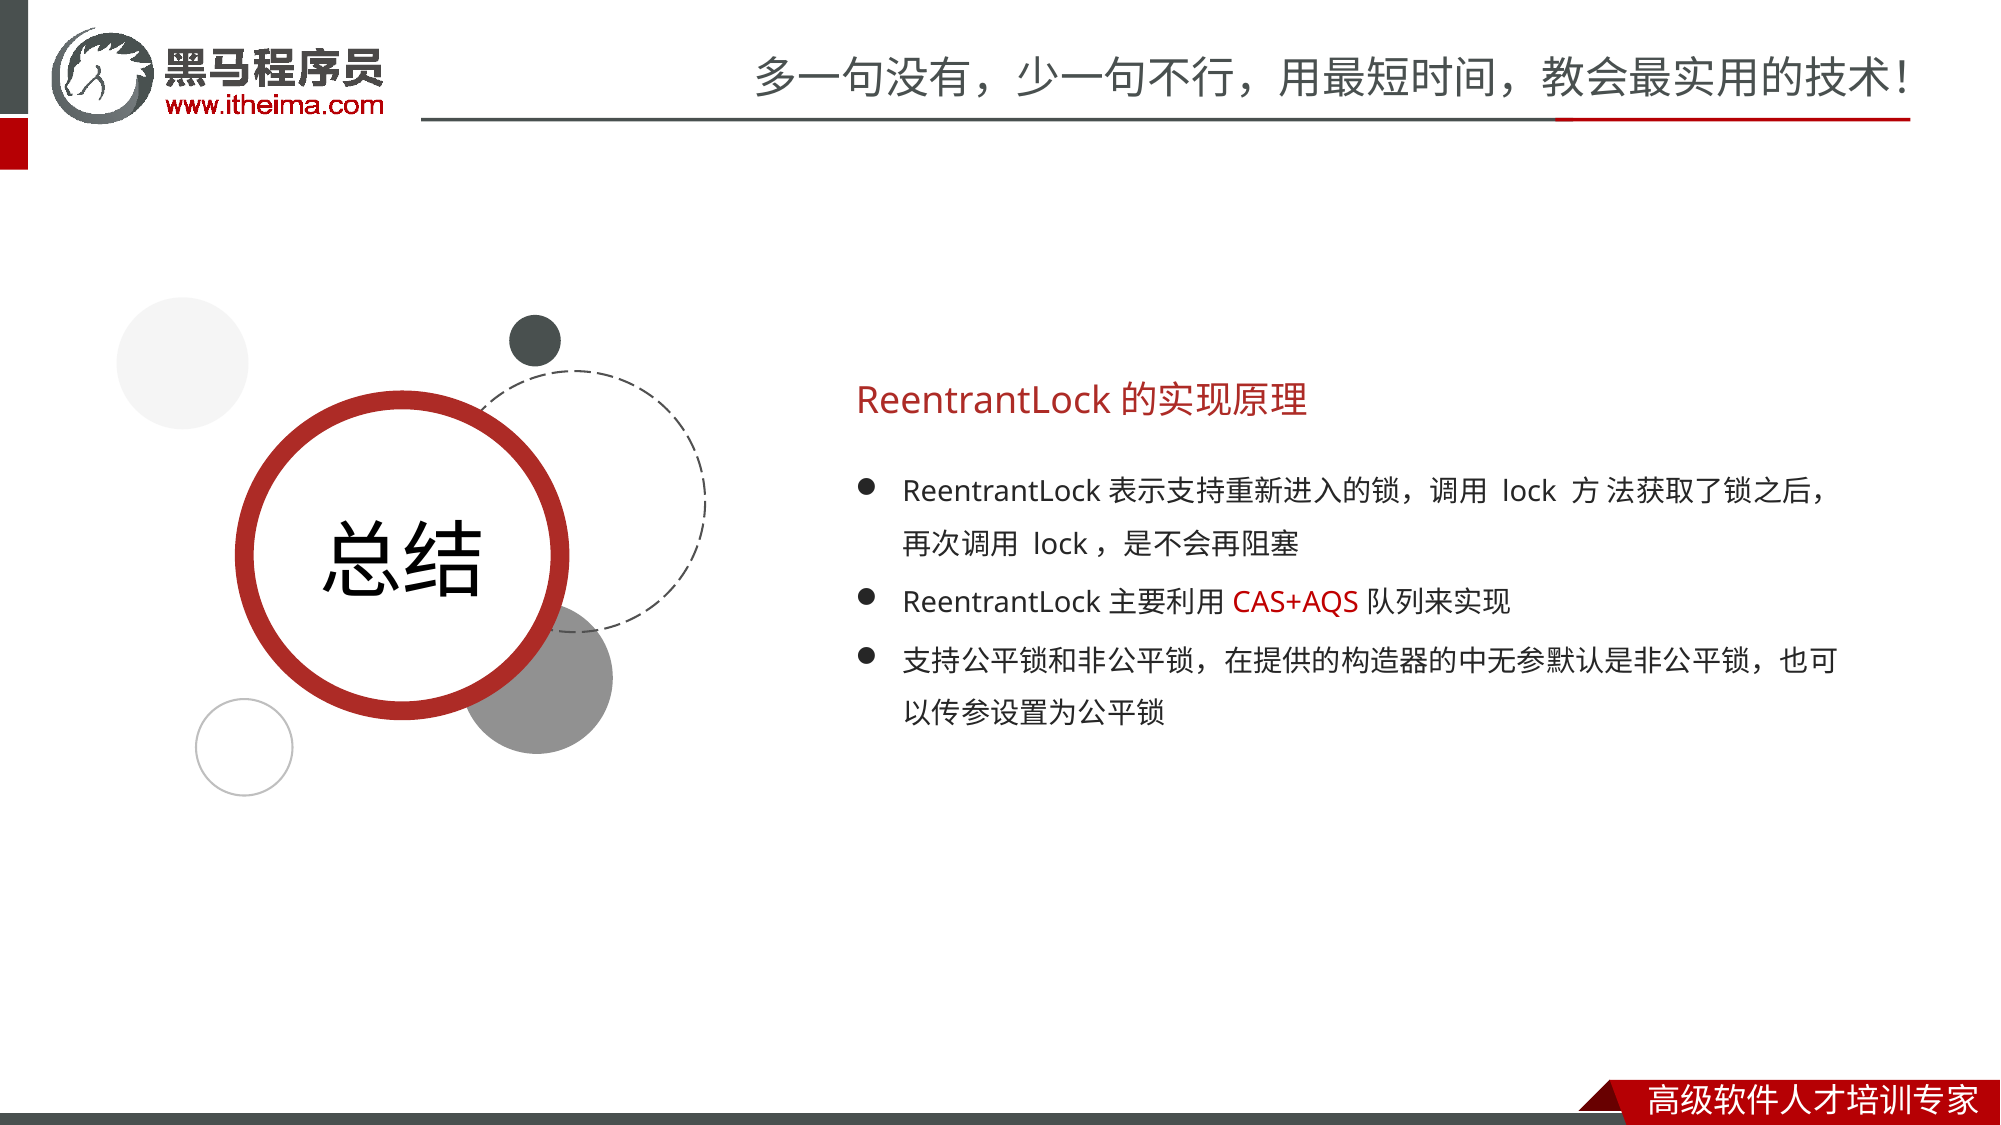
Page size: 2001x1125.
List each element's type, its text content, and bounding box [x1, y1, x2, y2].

picture [50, 26, 384, 125]
list ReentrantLock的实现原理 [841, 239, 1786, 447]
text_box ReentrantLock表示支持重新进入的锁，调用 lock 方 法获取了锁之后，再次调用 lock，是不会再阻塞 ReentrantLock主要利用CAS+AQS队列来实现 支持公平锁和非公平锁，在提供的构造器的中无参默认是非公平锁，也可以传参设置为公平锁 [840, 447, 1874, 885]
